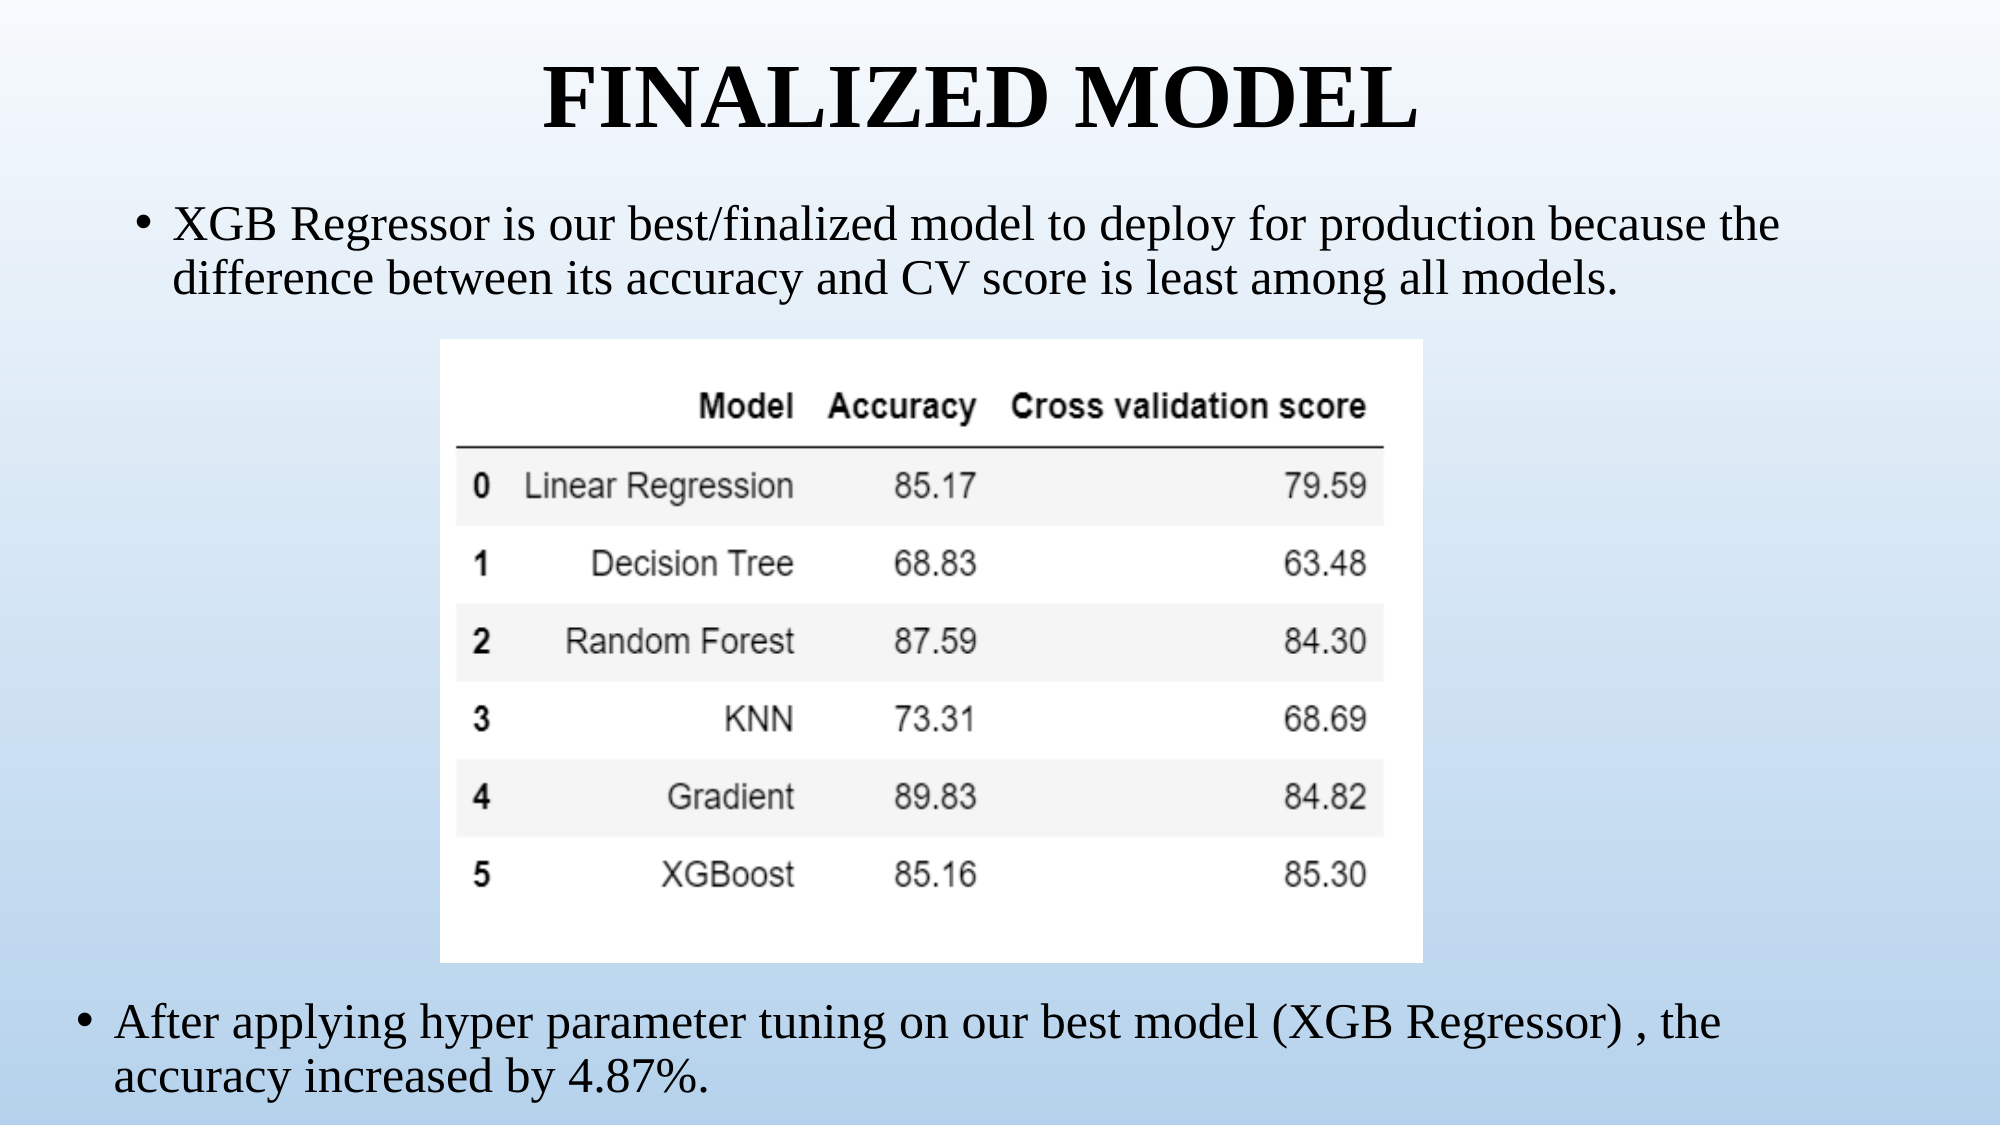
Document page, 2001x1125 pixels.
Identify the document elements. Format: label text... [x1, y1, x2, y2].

list XGB Regressor is our best/finalized model to deploy for production because the difference between its accuracy and CV score is least among all models. [119, 189, 1845, 397]
title FINALIZED MODEL [119, 34, 1845, 162]
picture [440, 339, 1423, 963]
text_box After applying hyper parameter tuning on our best model (XGB Regressor) , the accuracy increased by 4.87%. [61, 987, 1787, 1125]
